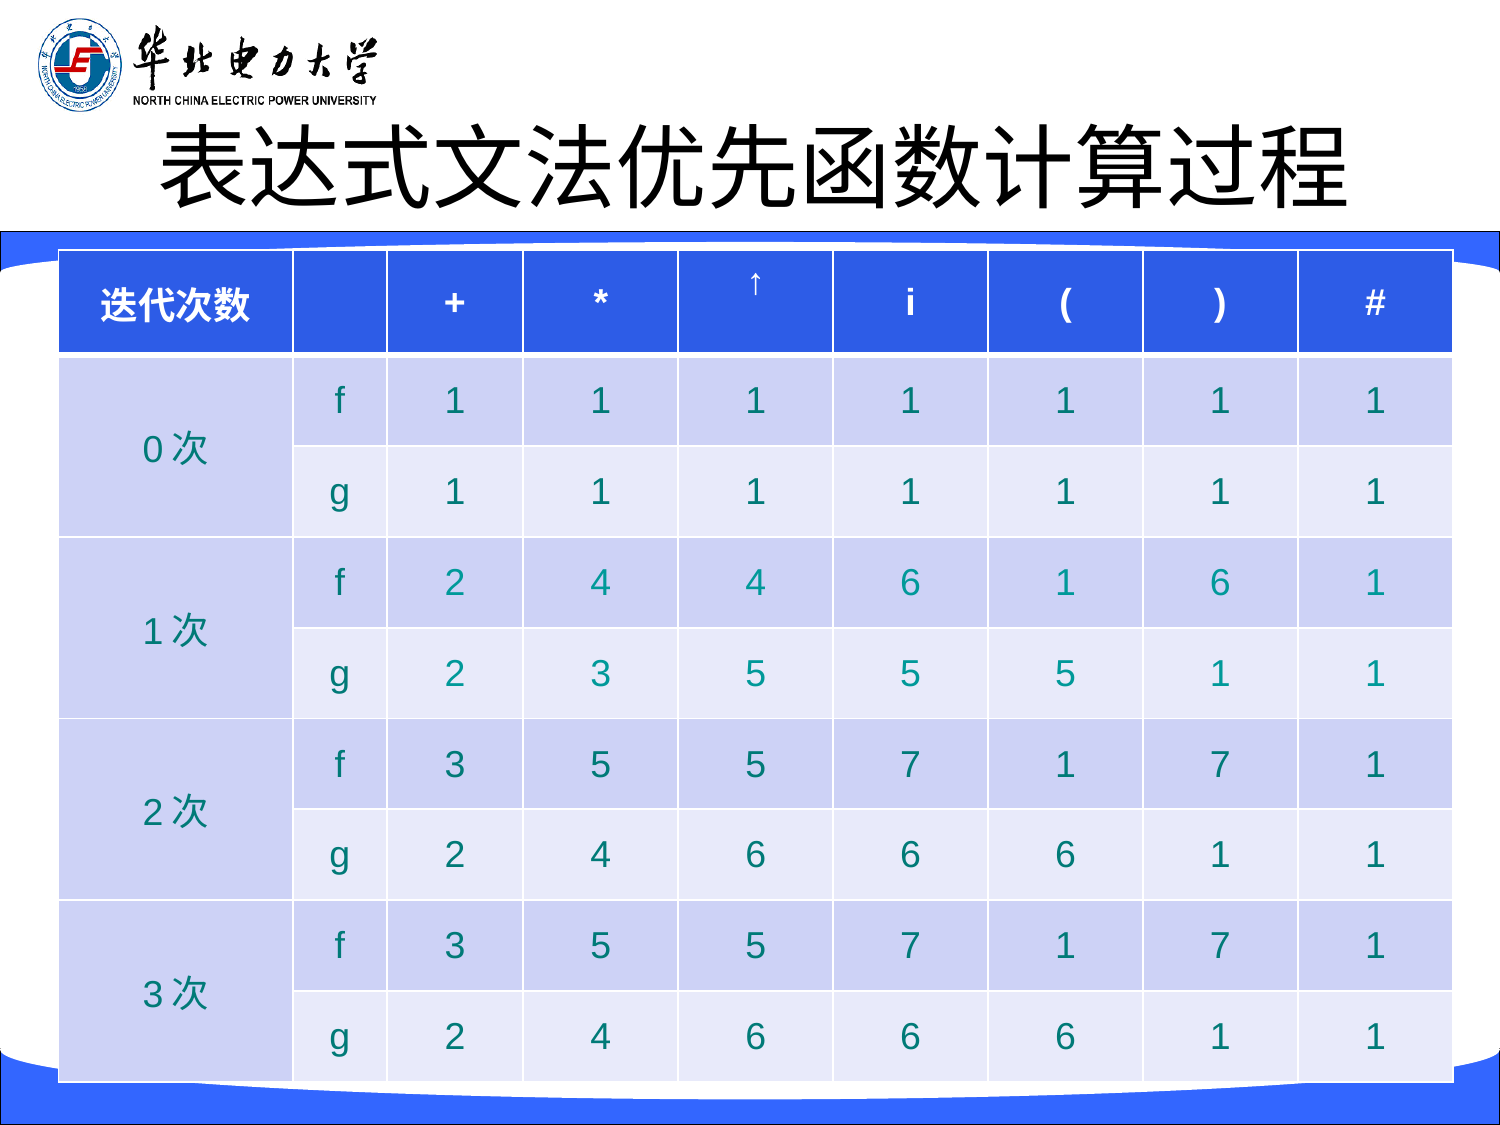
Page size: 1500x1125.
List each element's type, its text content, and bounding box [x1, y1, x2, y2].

table_cell 5 [679, 629, 832, 718]
table_cell g [294, 810, 386, 899]
table_cell 2 [388, 538, 522, 627]
table_cell 1 [388, 447, 522, 536]
table_cell 2次 [59, 719, 292, 899]
title 表达式文法优先函数计算过程 [53, 97, 1455, 232]
table_cell 1 [1144, 447, 1297, 536]
table_cell 0次 [59, 358, 292, 536]
table_cell 1 [1144, 810, 1297, 899]
table_cell 6 [834, 538, 987, 627]
table_cell 2 [388, 810, 522, 899]
table_cell 3 [388, 901, 522, 990]
table_header ( [989, 251, 1142, 352]
text_box 54 [1074, 1083, 1451, 1103]
table_cell 1 [989, 719, 1142, 808]
table_cell 1 [679, 447, 832, 536]
table_cell 4 [524, 538, 677, 627]
table_cell 3 [388, 719, 522, 808]
table_cell 7 [1144, 719, 1297, 808]
table_header ↑ [679, 251, 832, 352]
table_cell 7 [1144, 901, 1297, 990]
table_cell 5 [679, 901, 832, 990]
table_cell 4 [679, 538, 832, 627]
table_header + [388, 251, 522, 352]
table_cell 4 [524, 810, 677, 899]
table_cell 1 [989, 358, 1142, 445]
table_cell 6 [989, 992, 1142, 1081]
table_header 迭代次数 [59, 251, 292, 352]
table_cell 5 [524, 901, 677, 990]
table_cell 6 [989, 810, 1142, 899]
table_cell 5 [679, 719, 832, 808]
table_cell 1 [388, 358, 522, 445]
table_cell 1 [1299, 810, 1452, 899]
table_header i [834, 251, 987, 352]
table_cell 1次 [59, 538, 292, 718]
table_cell 6 [1144, 538, 1297, 627]
table_cell 6 [679, 810, 832, 899]
table_cell 5 [989, 629, 1142, 718]
table_cell 1 [1299, 719, 1452, 808]
table_cell 7 [834, 901, 987, 990]
table_header * [524, 251, 677, 352]
table_cell 6 [834, 992, 987, 1081]
table_cell f [294, 901, 386, 990]
table_cell 2 [388, 992, 522, 1081]
table_cell 1 [1144, 629, 1297, 718]
table_cell 1 [834, 358, 987, 445]
table_cell 7 [834, 719, 987, 808]
table_header [294, 251, 386, 352]
picture [0, 0, 414, 126]
table_cell 1 [989, 447, 1142, 536]
table_cell 1 [1299, 538, 1452, 627]
table_cell 1 [679, 358, 832, 445]
table_cell 1 [1144, 992, 1297, 1081]
table_cell 1 [1299, 901, 1452, 990]
table_cell 1 [524, 447, 677, 536]
table_cell 2 [388, 629, 522, 718]
table_cell 1 [834, 447, 987, 536]
table_cell 1 [1144, 358, 1297, 445]
table_cell 4 [524, 992, 677, 1081]
table_cell 1 [989, 538, 1142, 627]
table_cell g [294, 629, 386, 718]
table_header # [1299, 251, 1452, 352]
table_cell g [294, 992, 386, 1081]
table_cell 6 [834, 810, 987, 899]
table_cell 1 [1299, 992, 1452, 1081]
table_cell 3次 [59, 901, 292, 1081]
table_cell 5 [524, 719, 677, 808]
table_cell f [294, 538, 386, 627]
table_cell 6 [679, 992, 832, 1081]
table_cell 1 [989, 901, 1142, 990]
table_cell g [294, 447, 386, 536]
table_cell f [294, 719, 386, 808]
table_cell 1 [1299, 447, 1452, 536]
table_cell f [294, 358, 386, 445]
table_cell 1 [1299, 629, 1452, 718]
table_header ) [1144, 251, 1297, 352]
table_cell 5 [834, 629, 987, 718]
table_cell 1 [524, 358, 677, 445]
table_cell 1 [1299, 358, 1452, 445]
table_cell 3 [524, 629, 677, 718]
